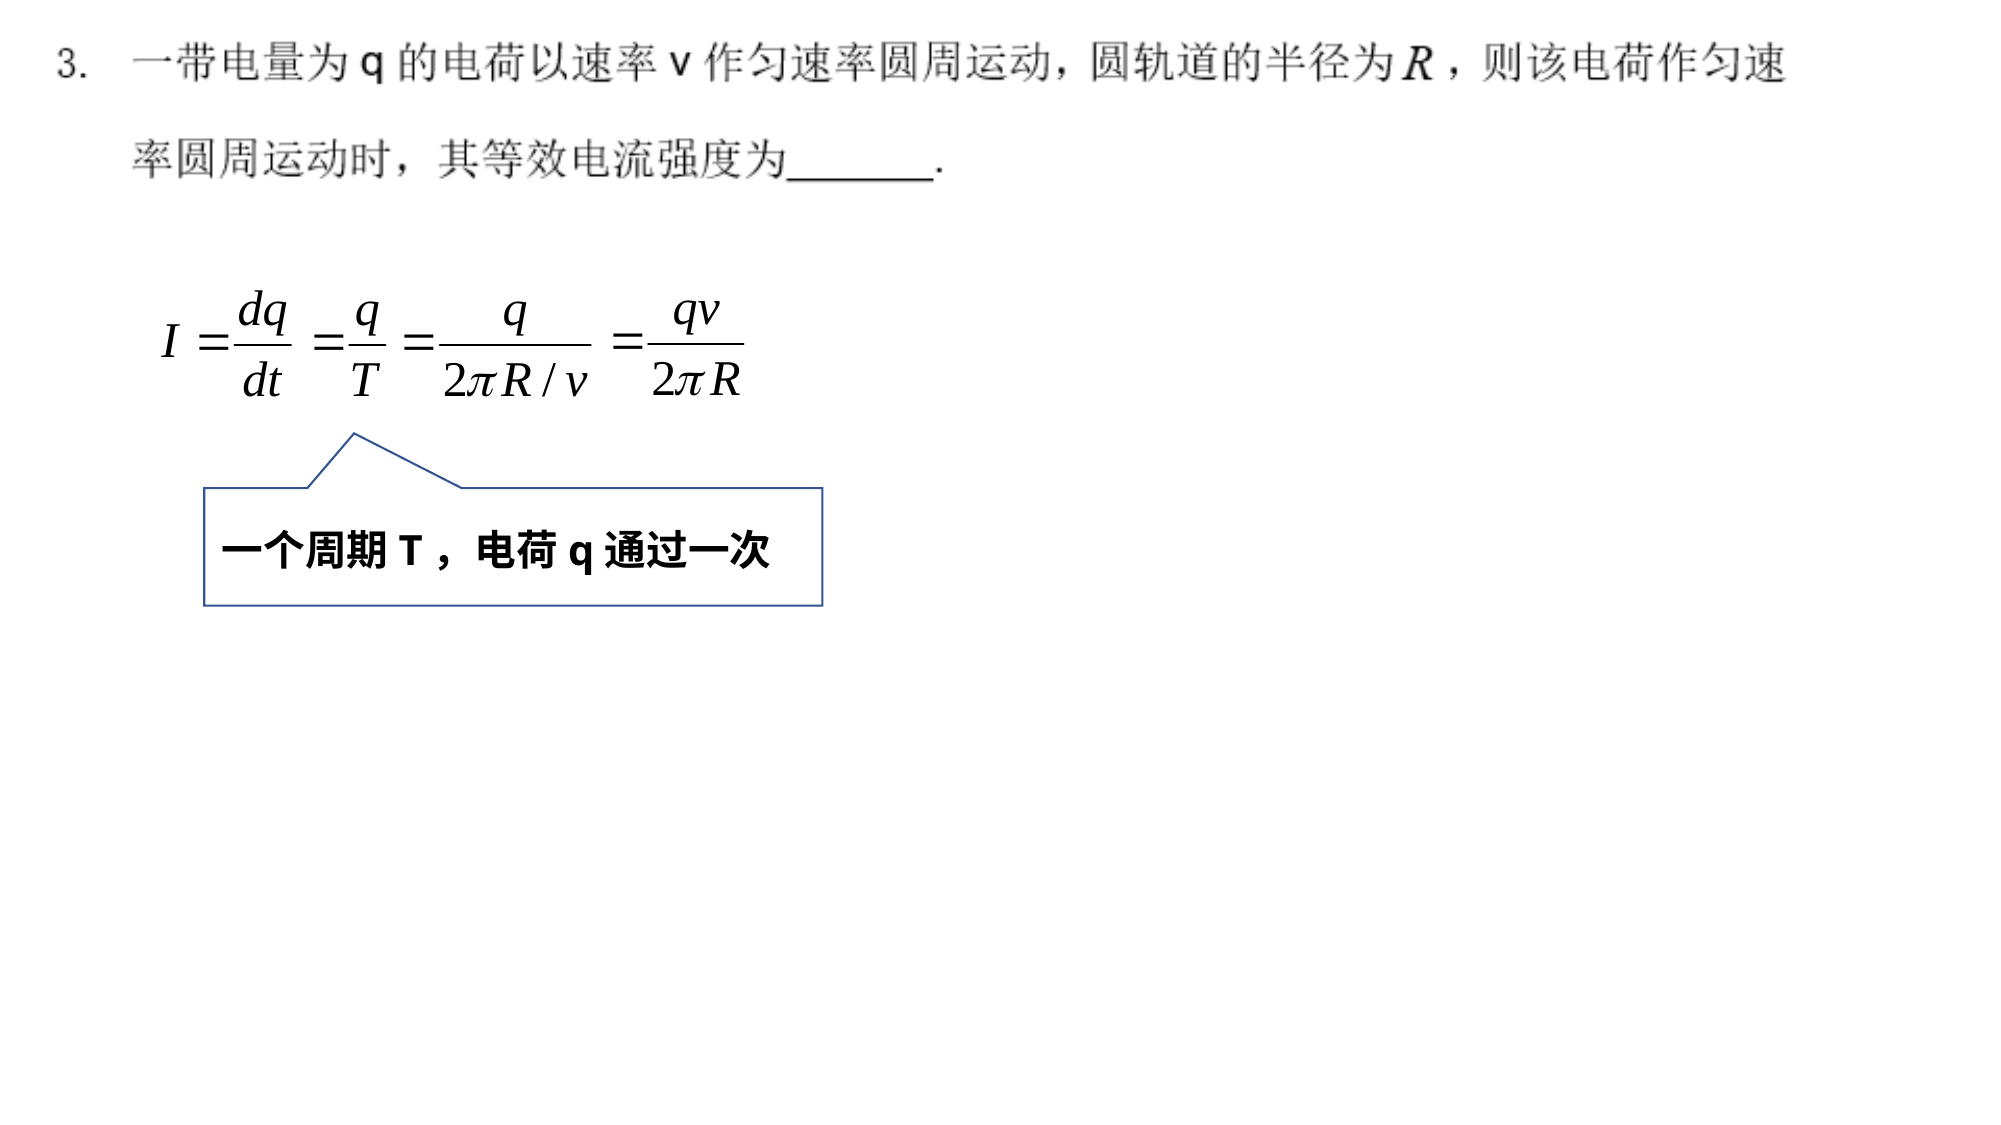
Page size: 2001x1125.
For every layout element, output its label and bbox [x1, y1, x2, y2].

picture [48, 34, 1793, 198]
text_box [392, 278, 601, 408]
text_box [600, 277, 755, 407]
text_box [204, 488, 823, 606]
text_box [301, 278, 392, 408]
text_box [151, 278, 301, 408]
